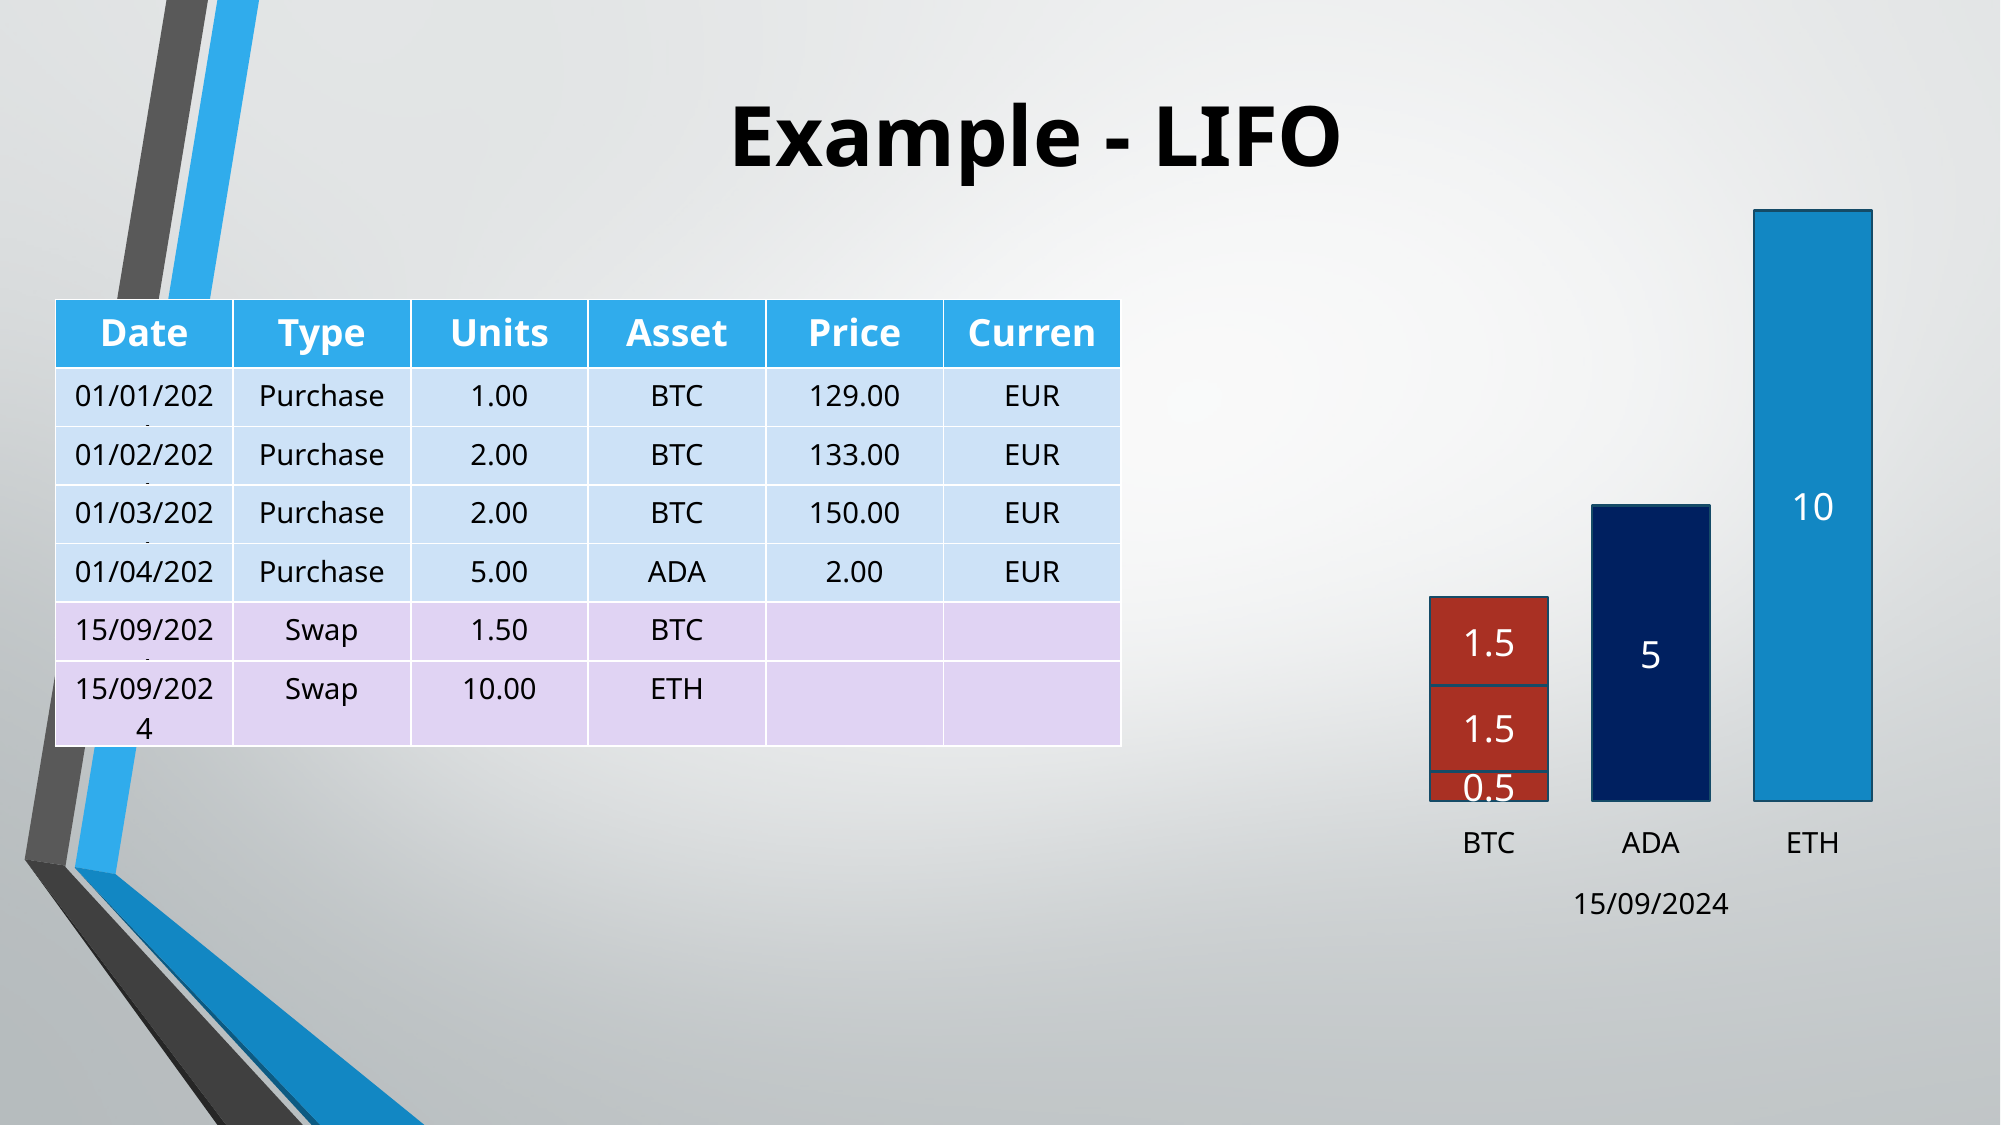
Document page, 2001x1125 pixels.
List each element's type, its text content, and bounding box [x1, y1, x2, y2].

table_header ADA [589, 544, 765, 601]
table_header 2.00 [412, 486, 587, 543]
table_header Purchase [234, 486, 410, 543]
title Example - LIFO [225, 48, 1849, 218]
table_header Swap [234, 662, 410, 745]
table_header 129.00 [767, 369, 943, 426]
table_header Price [767, 300, 943, 367]
table_header Swap [234, 603, 410, 660]
table_header 1.00 [412, 369, 587, 426]
table_header [767, 662, 943, 745]
table_header BTC [589, 603, 765, 660]
table_header 01/03/2024 [56, 486, 232, 543]
table_header 150.00 [767, 486, 943, 543]
table_header [944, 603, 1120, 660]
table_header BTC [589, 486, 765, 543]
table_header [944, 662, 1120, 745]
table_header Currency [944, 300, 1120, 367]
table_header 1.50 [412, 603, 587, 660]
table_header Type [234, 300, 410, 367]
text_box BTC [1429, 817, 1549, 867]
table_header 01/01/2024 [56, 369, 232, 426]
text_box 10 [1753, 209, 1873, 802]
table_header ETH [589, 662, 765, 745]
table_header Units [412, 300, 587, 367]
table_header 5.00 [412, 544, 587, 601]
table_header EUR [944, 544, 1120, 601]
table_header 01/04/2024 [56, 544, 232, 601]
table_header 15/09/2024 [56, 603, 232, 660]
table_header Purchase [234, 369, 410, 426]
table_header 133.00 [767, 427, 943, 484]
table_header 10.00 [412, 662, 587, 745]
text_box 1.5 [1429, 687, 1549, 773]
table_header Asset [589, 300, 765, 367]
table_header BTC [589, 427, 765, 484]
table_header EUR [944, 427, 1120, 484]
text_box 15/09/2024 [1510, 877, 1791, 928]
table_header 15/09/2024 [56, 662, 232, 745]
table_header 01/02/2024 [56, 427, 232, 484]
table_header 2.00 [767, 544, 943, 601]
table_header EUR [944, 369, 1120, 426]
table_header [767, 603, 943, 660]
text_box ADA [1591, 817, 1710, 867]
table_header EUR [944, 486, 1120, 543]
table_header Date [56, 300, 232, 367]
table_header Purchase [234, 544, 410, 601]
text_box ETH [1753, 817, 1872, 867]
text_box 1.5 [1429, 596, 1549, 687]
table_header BTC [589, 369, 765, 426]
table_header Purchase [234, 427, 410, 484]
text_box 5 [1591, 504, 1711, 802]
text_box 0.5 [1429, 773, 1549, 802]
table_header 2.00 [412, 427, 587, 484]
